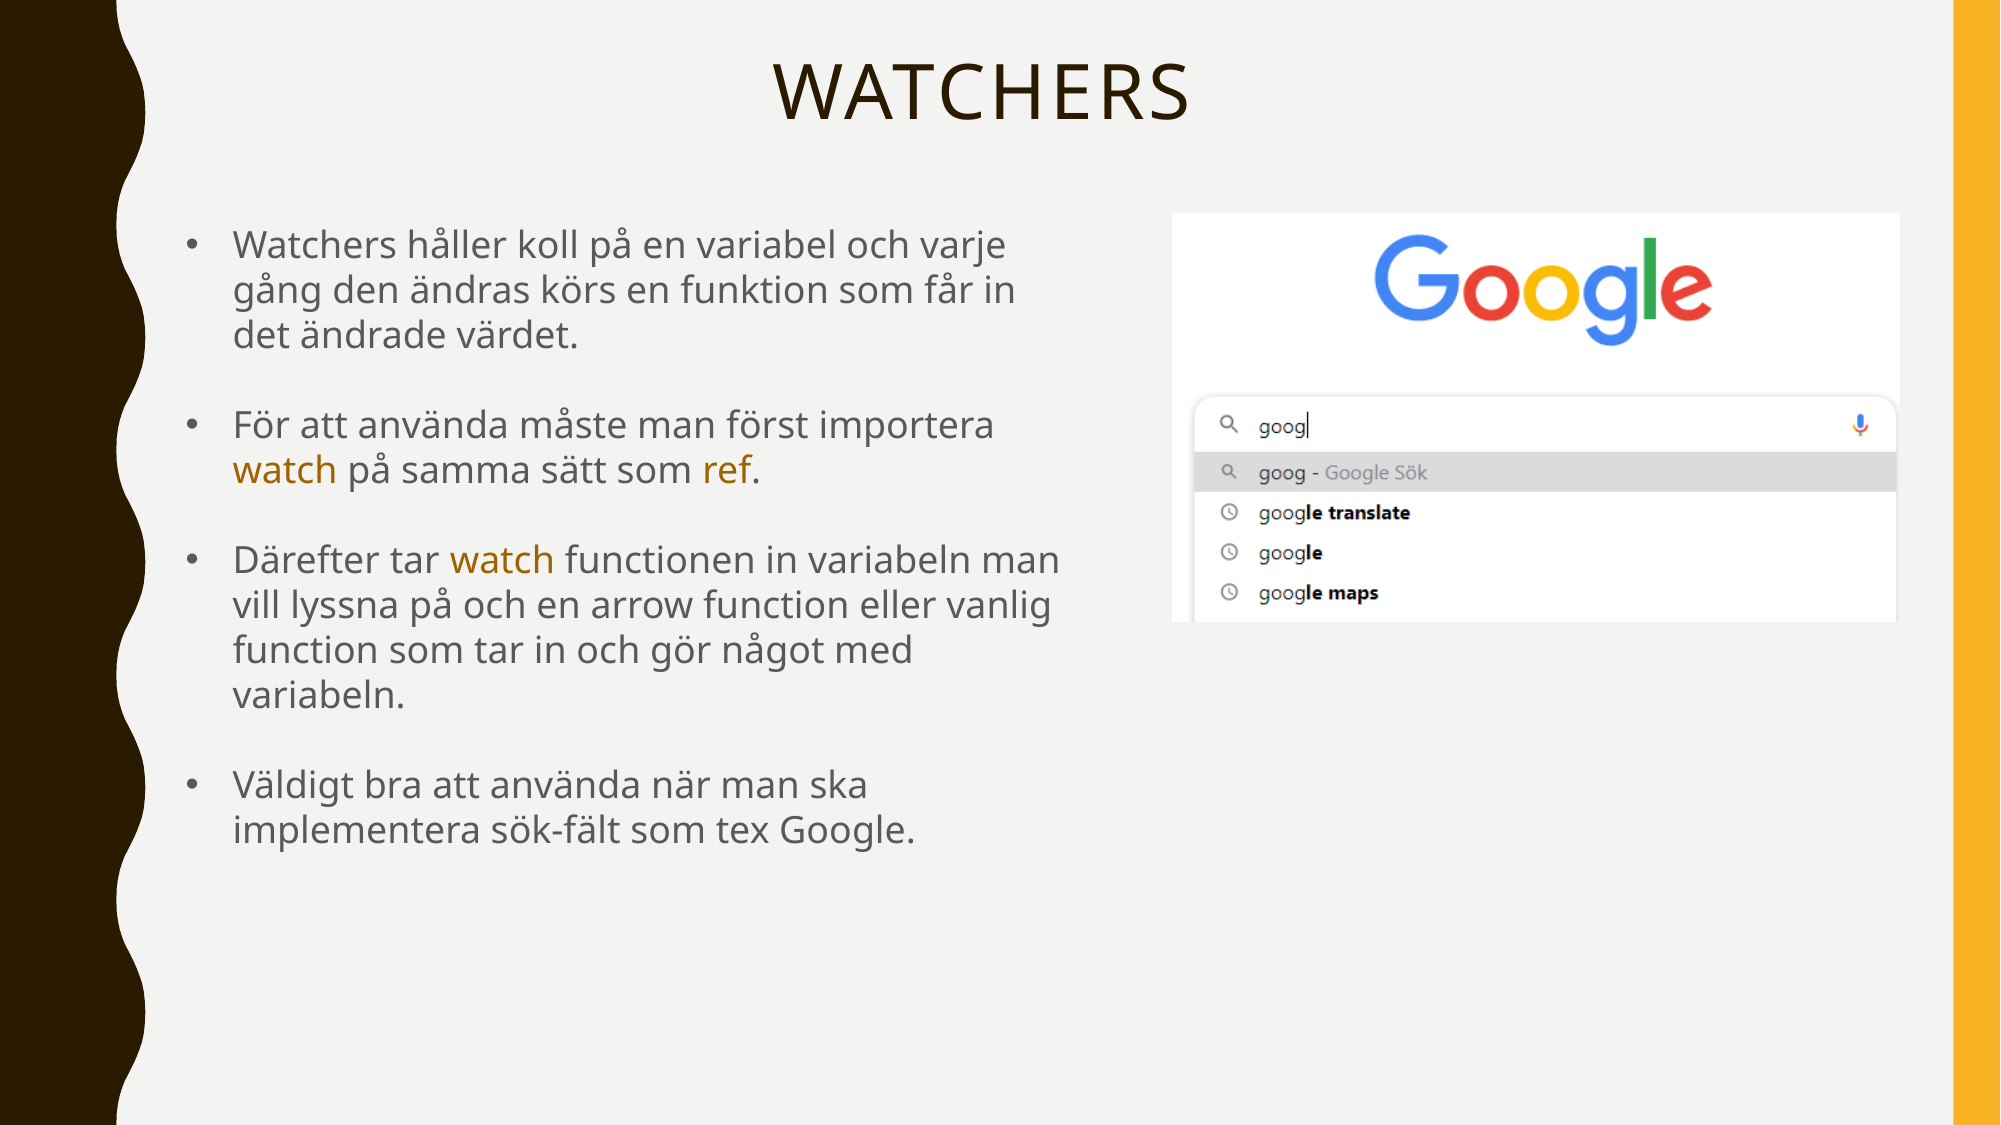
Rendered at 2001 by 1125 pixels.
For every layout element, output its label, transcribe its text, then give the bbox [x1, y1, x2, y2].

title Watchers [523, 45, 1441, 144]
text_box Watchers håller koll på en variabel och varje gång den ändras körs en funktion som får in det ändrade värdet. För att använda måste man först importera watch på samma sätt som ref. Därefter tar watch functionen in variabeln man vill lyssna på och en arrow function eller vanlig function som tar in och gör något med variabeln. Väldigt bra att använda när man ska implementera sök-fält som tex Google. [170, 213, 1086, 858]
picture [1172, 213, 1900, 622]
